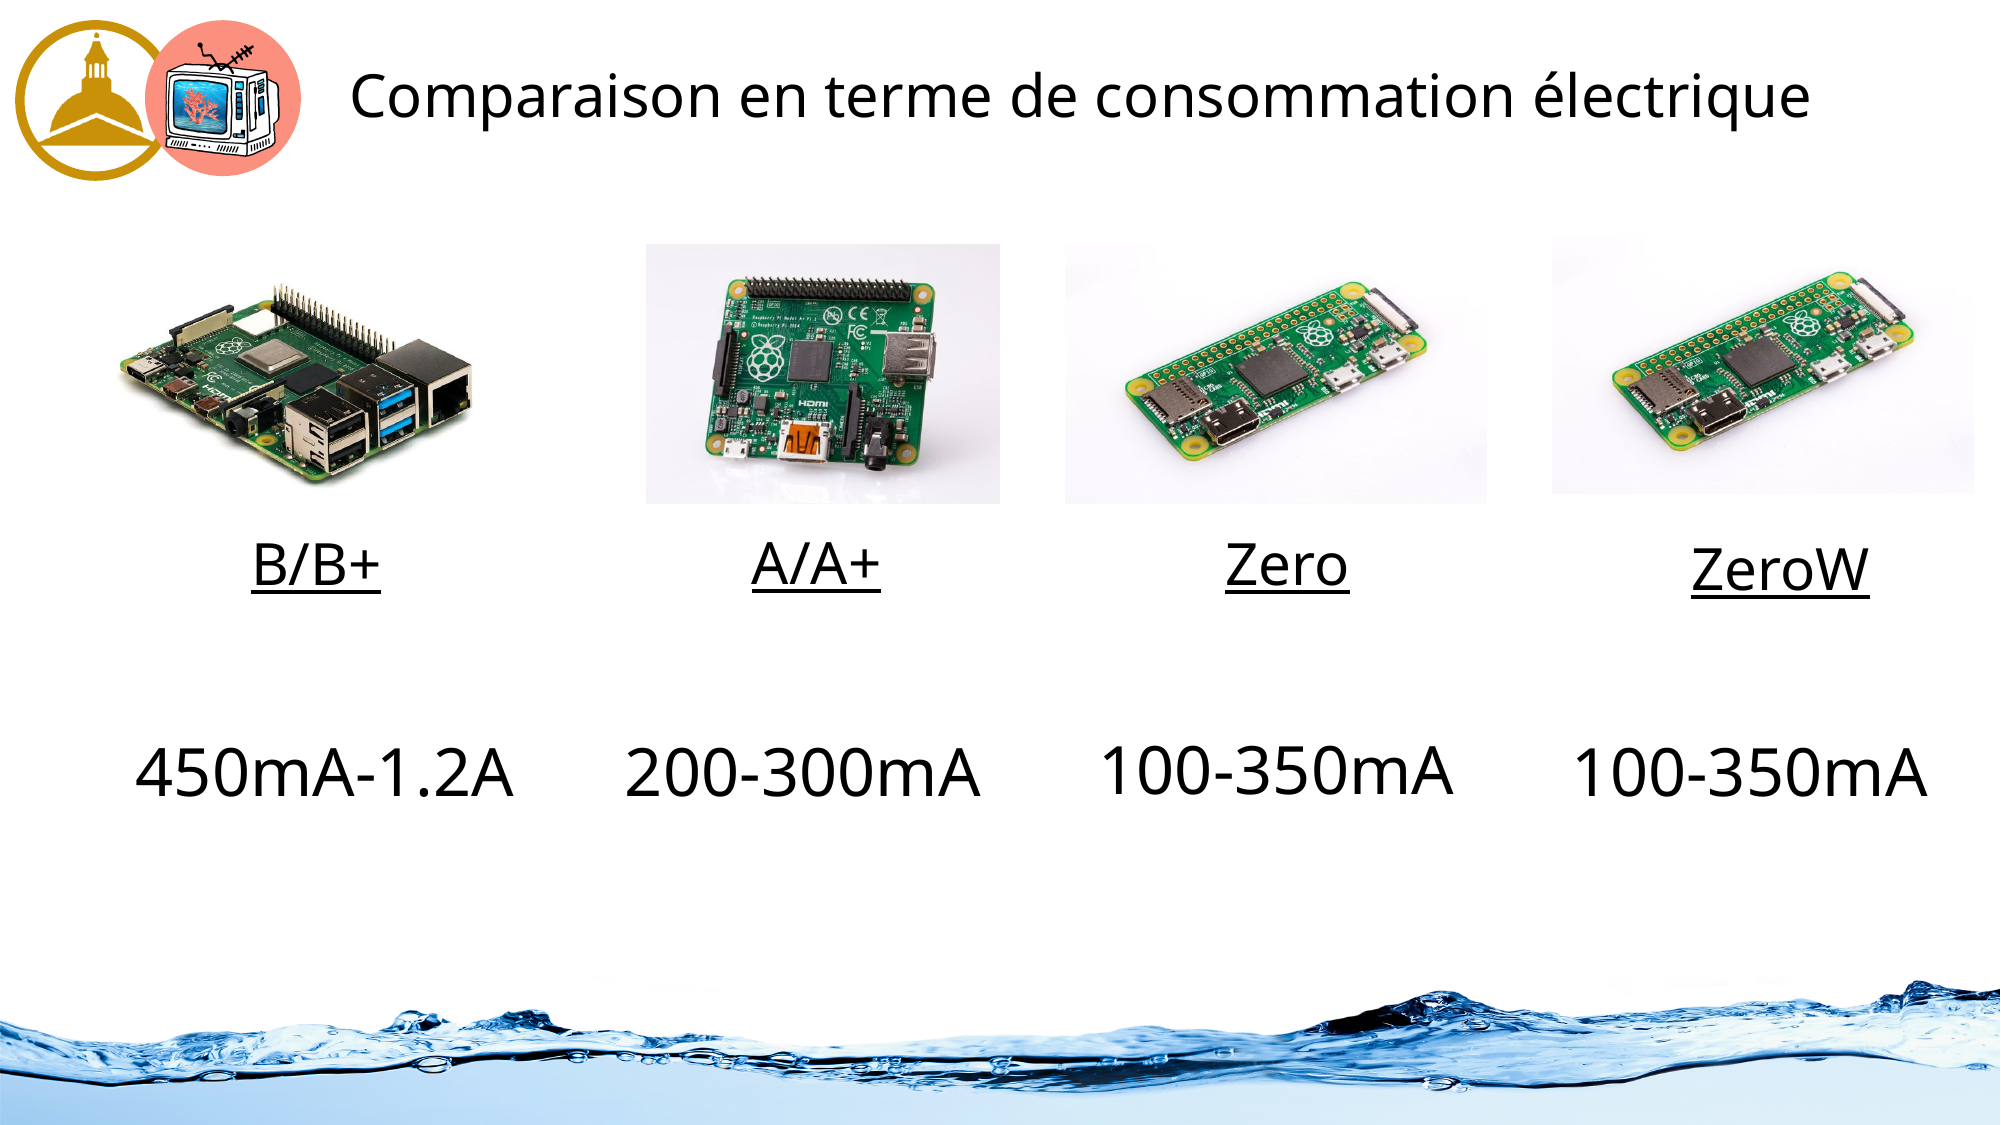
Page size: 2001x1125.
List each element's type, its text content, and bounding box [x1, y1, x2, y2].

title Comparaison en terme de consommation électrique [334, 34, 1855, 162]
text_box 100-350mA [1083, 720, 1511, 816]
text_box 200-300mA [610, 722, 1037, 818]
picture [0, 976, 2000, 1125]
text_box B/B+ [236, 519, 410, 605]
picture [1065, 244, 1487, 504]
text_box ZeroW [1676, 524, 1911, 610]
text_box 450mA-1.2A [120, 722, 548, 818]
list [110, 278, 477, 494]
text_box 100-350mA [1557, 722, 1984, 818]
picture [646, 244, 1000, 504]
text_box A/A+ [737, 518, 910, 604]
picture [1552, 234, 1974, 494]
picture [25, 20, 301, 177]
text_box Zero [1210, 519, 1384, 605]
